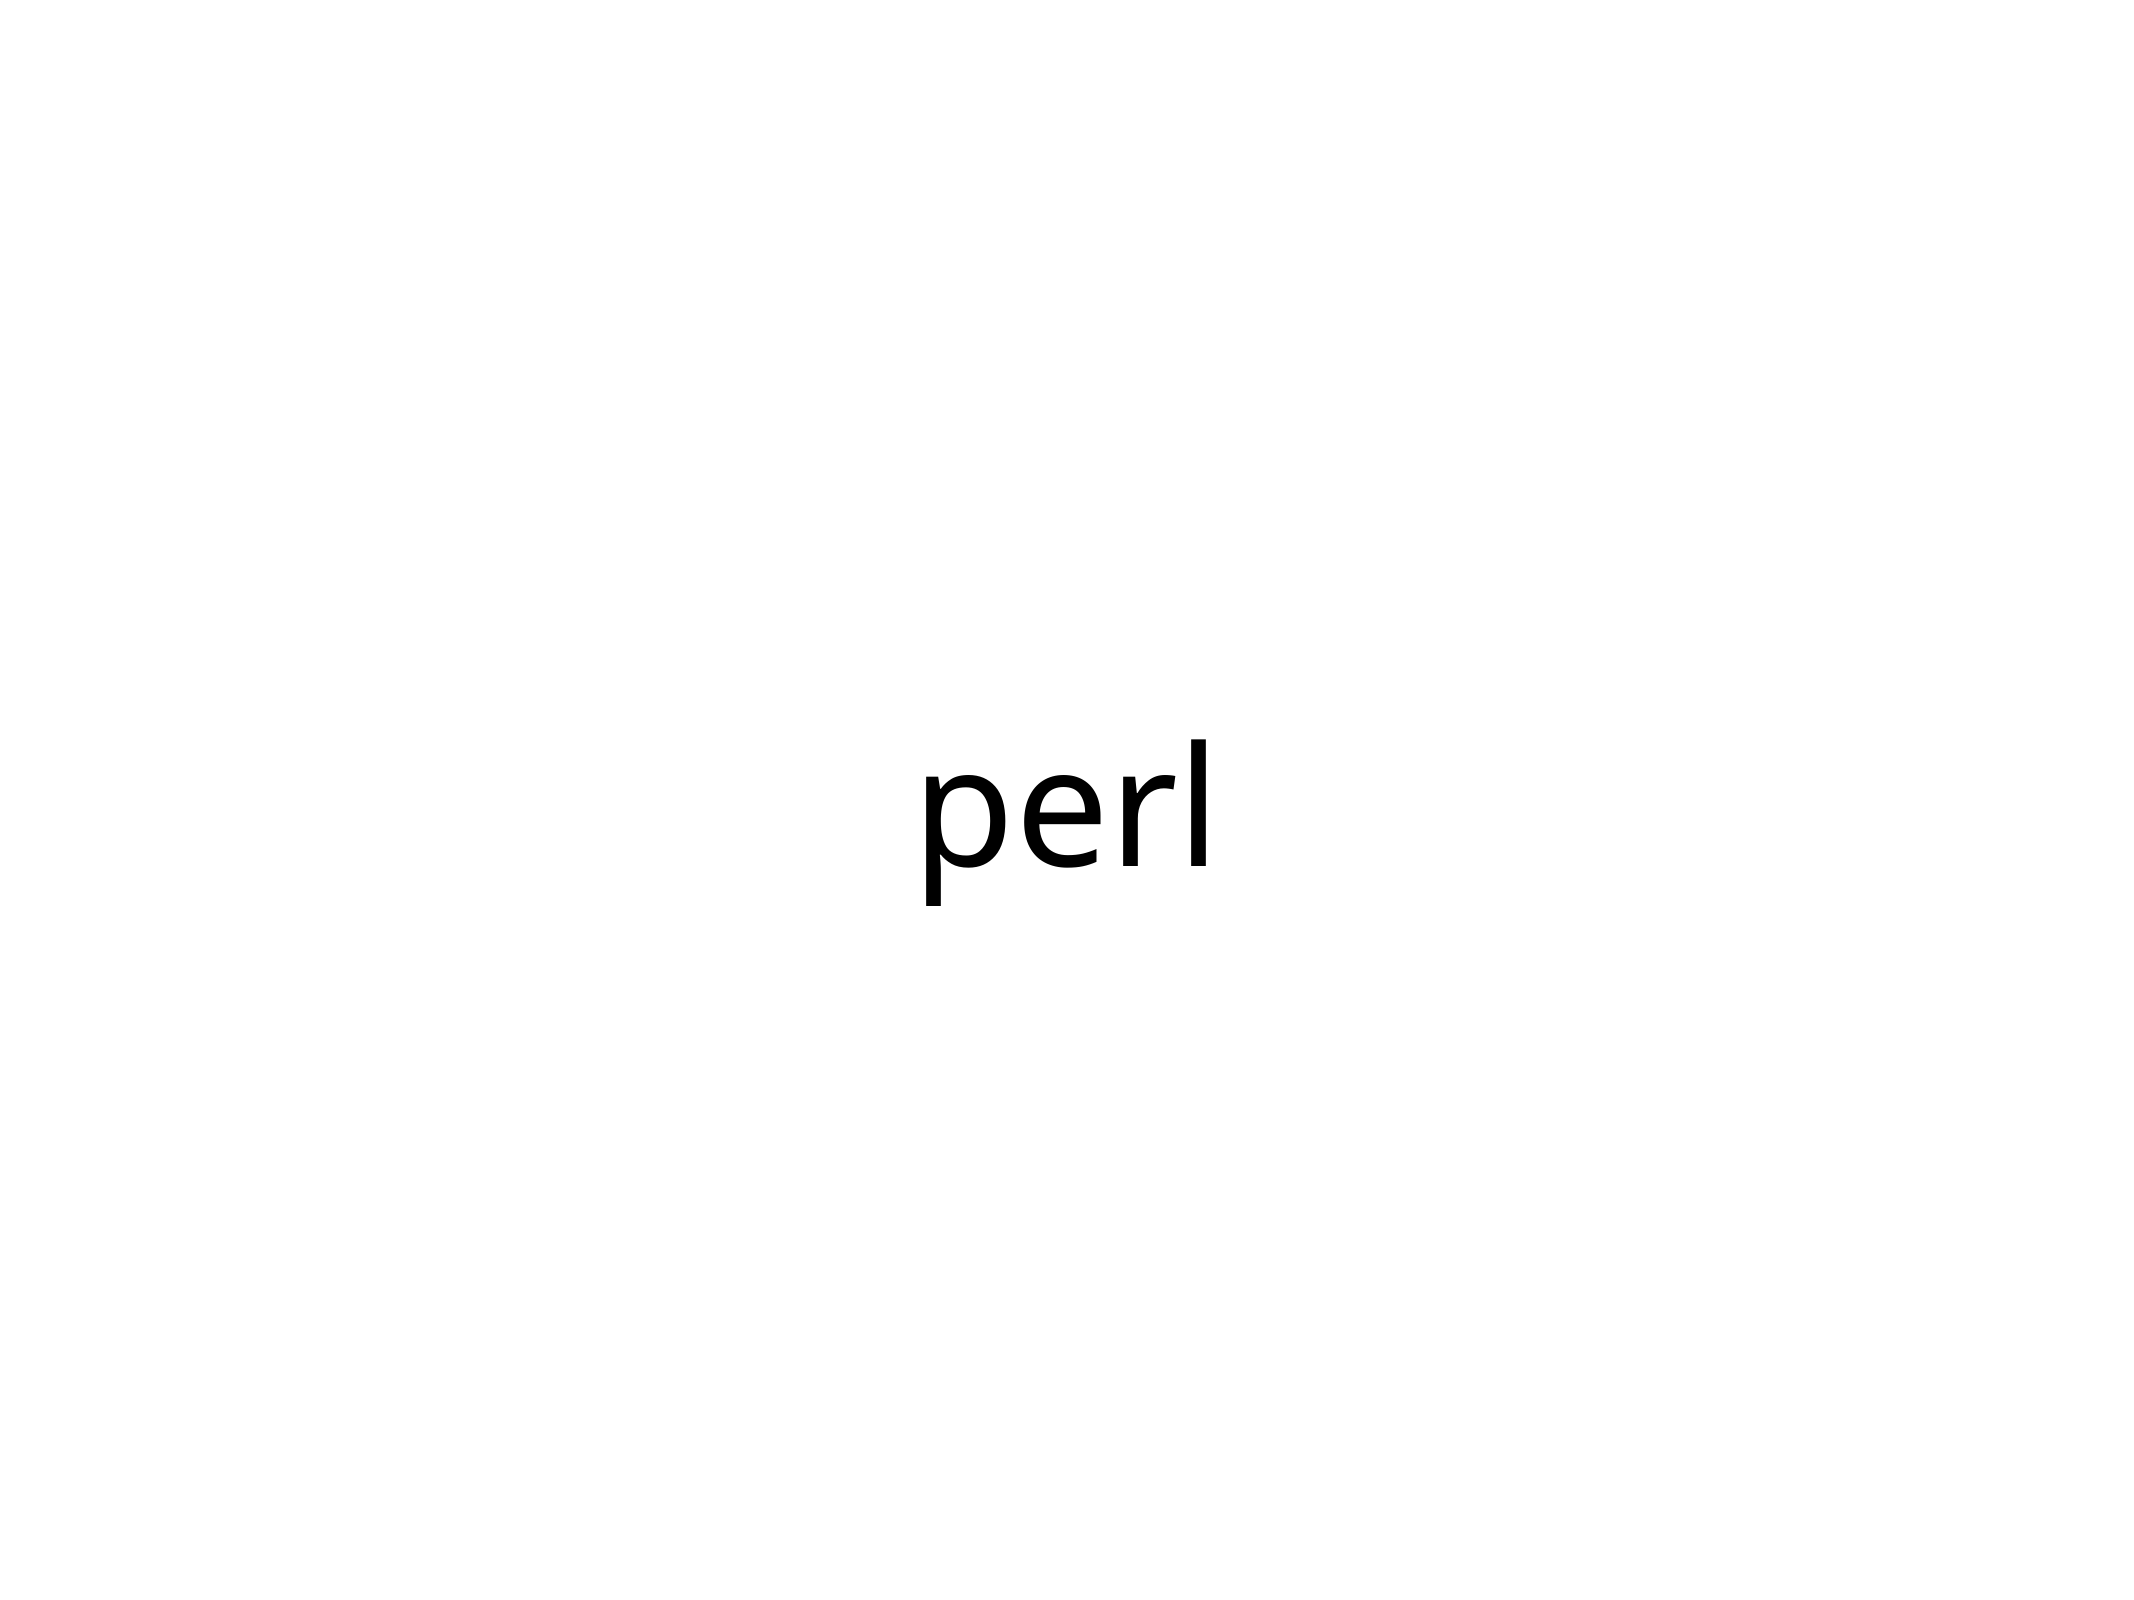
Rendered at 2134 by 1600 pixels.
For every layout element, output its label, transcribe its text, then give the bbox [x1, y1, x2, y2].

title perl [207, 528, 1926, 1072]
